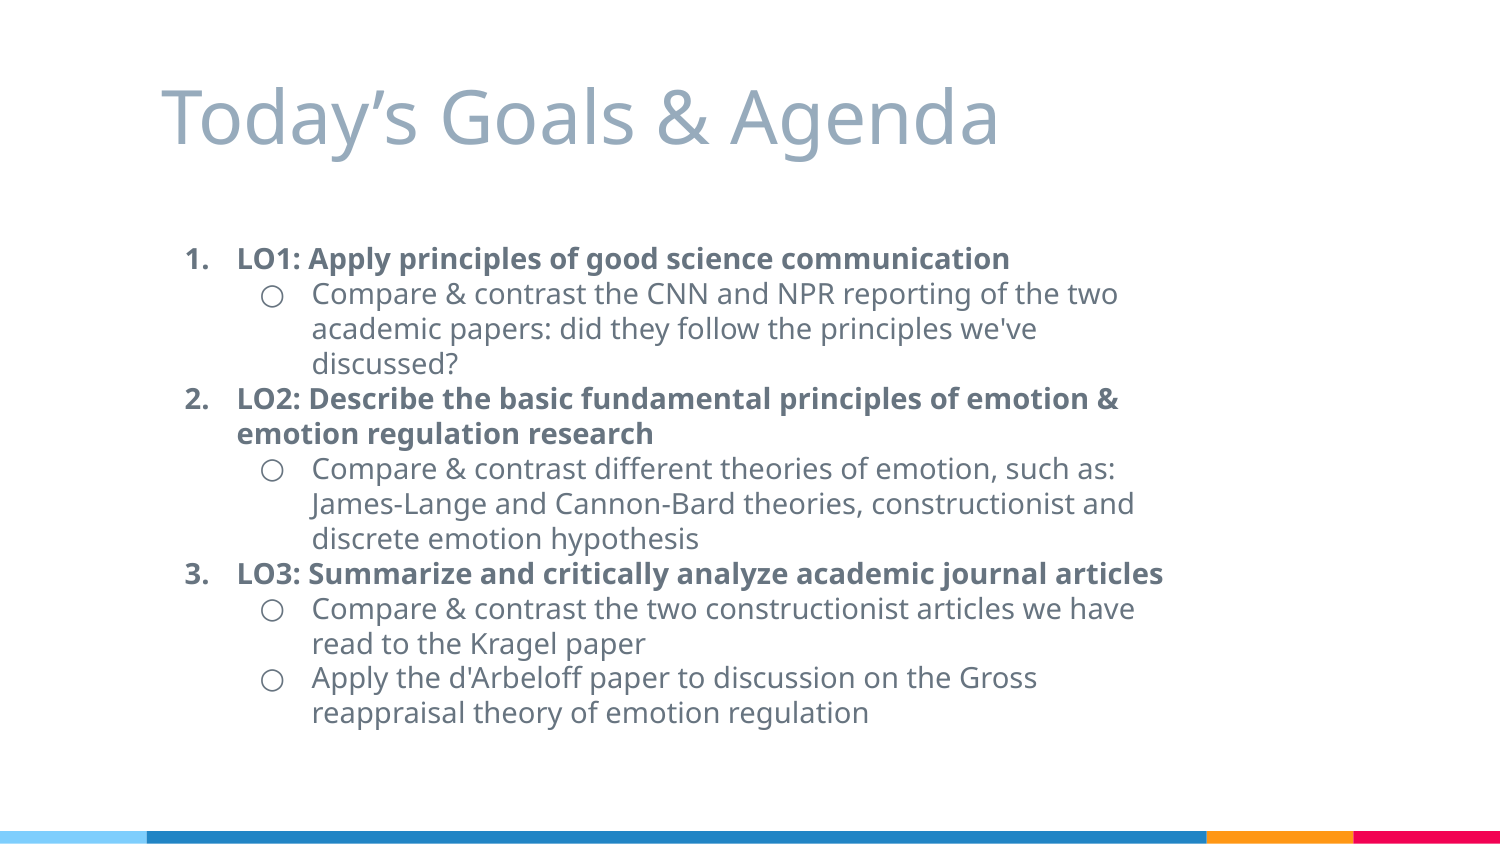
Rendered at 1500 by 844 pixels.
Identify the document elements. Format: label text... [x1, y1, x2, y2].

list LO1: Apply principles of good science communication Compare & contrast the CNN and NPR reporting of the two academic papers: did they follow the principles we've discussed? LO2: Describe the basic fundamental principles of emotion & emotion regulation research Compare & contrast different theories of emotion, such as: James-Lange and Cannon-Bard theories, constructionist and discrete emotion hypothesis LO3: Summarize and critically analyze academic journal articles Compare & contrast the two constructionist articles we have read to the Kragel paper Apply the d'Arbeloff paper to discussion on the Gross reappraisal theory of emotion regulation [146, 225, 1207, 809]
title Today’s Goals & Agenda [146, 33, 1207, 175]
